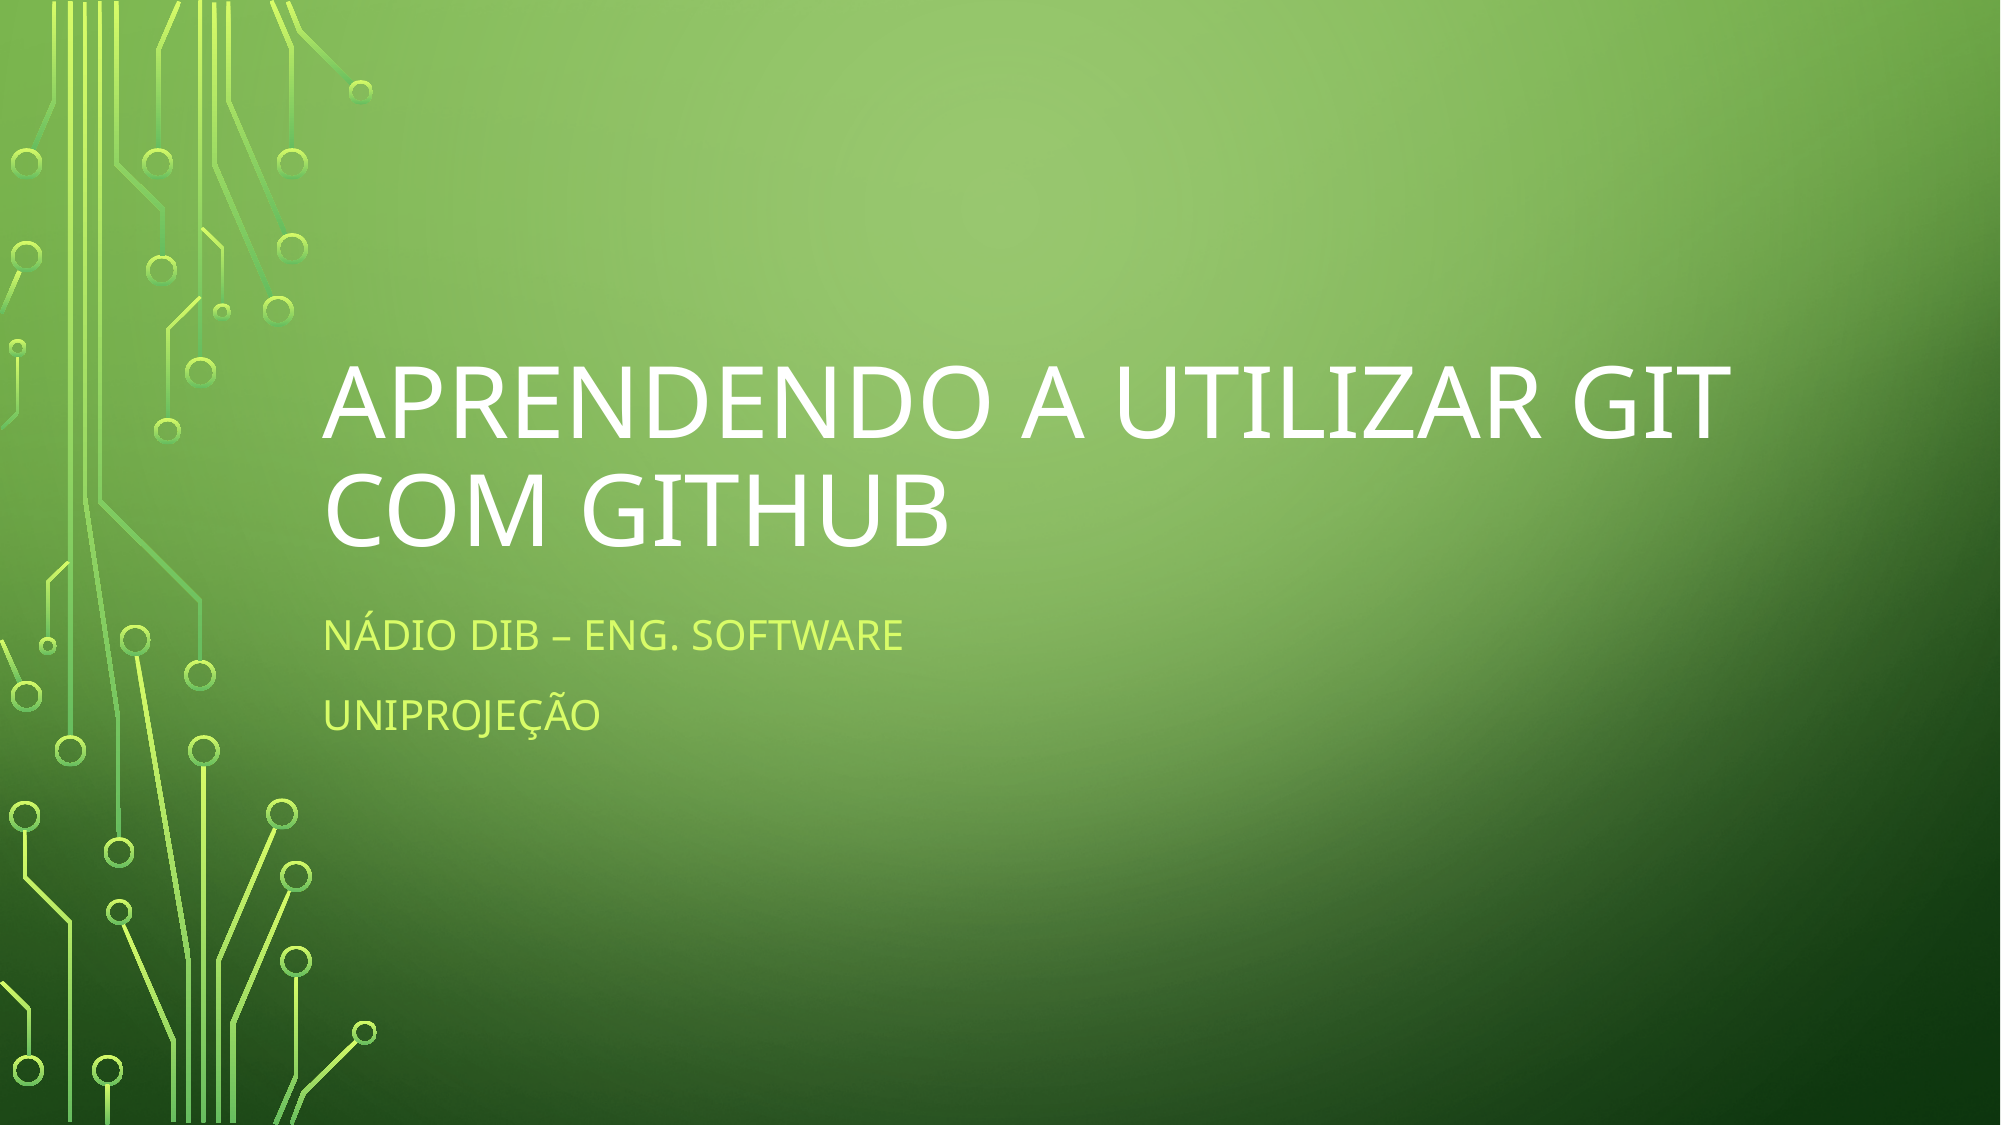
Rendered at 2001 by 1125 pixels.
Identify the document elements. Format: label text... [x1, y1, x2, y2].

subtitle Nádio dib – eng. Software uniprojeção [307, 590, 1750, 863]
title Aprendendo a utilizar git com github [307, 184, 1750, 576]
